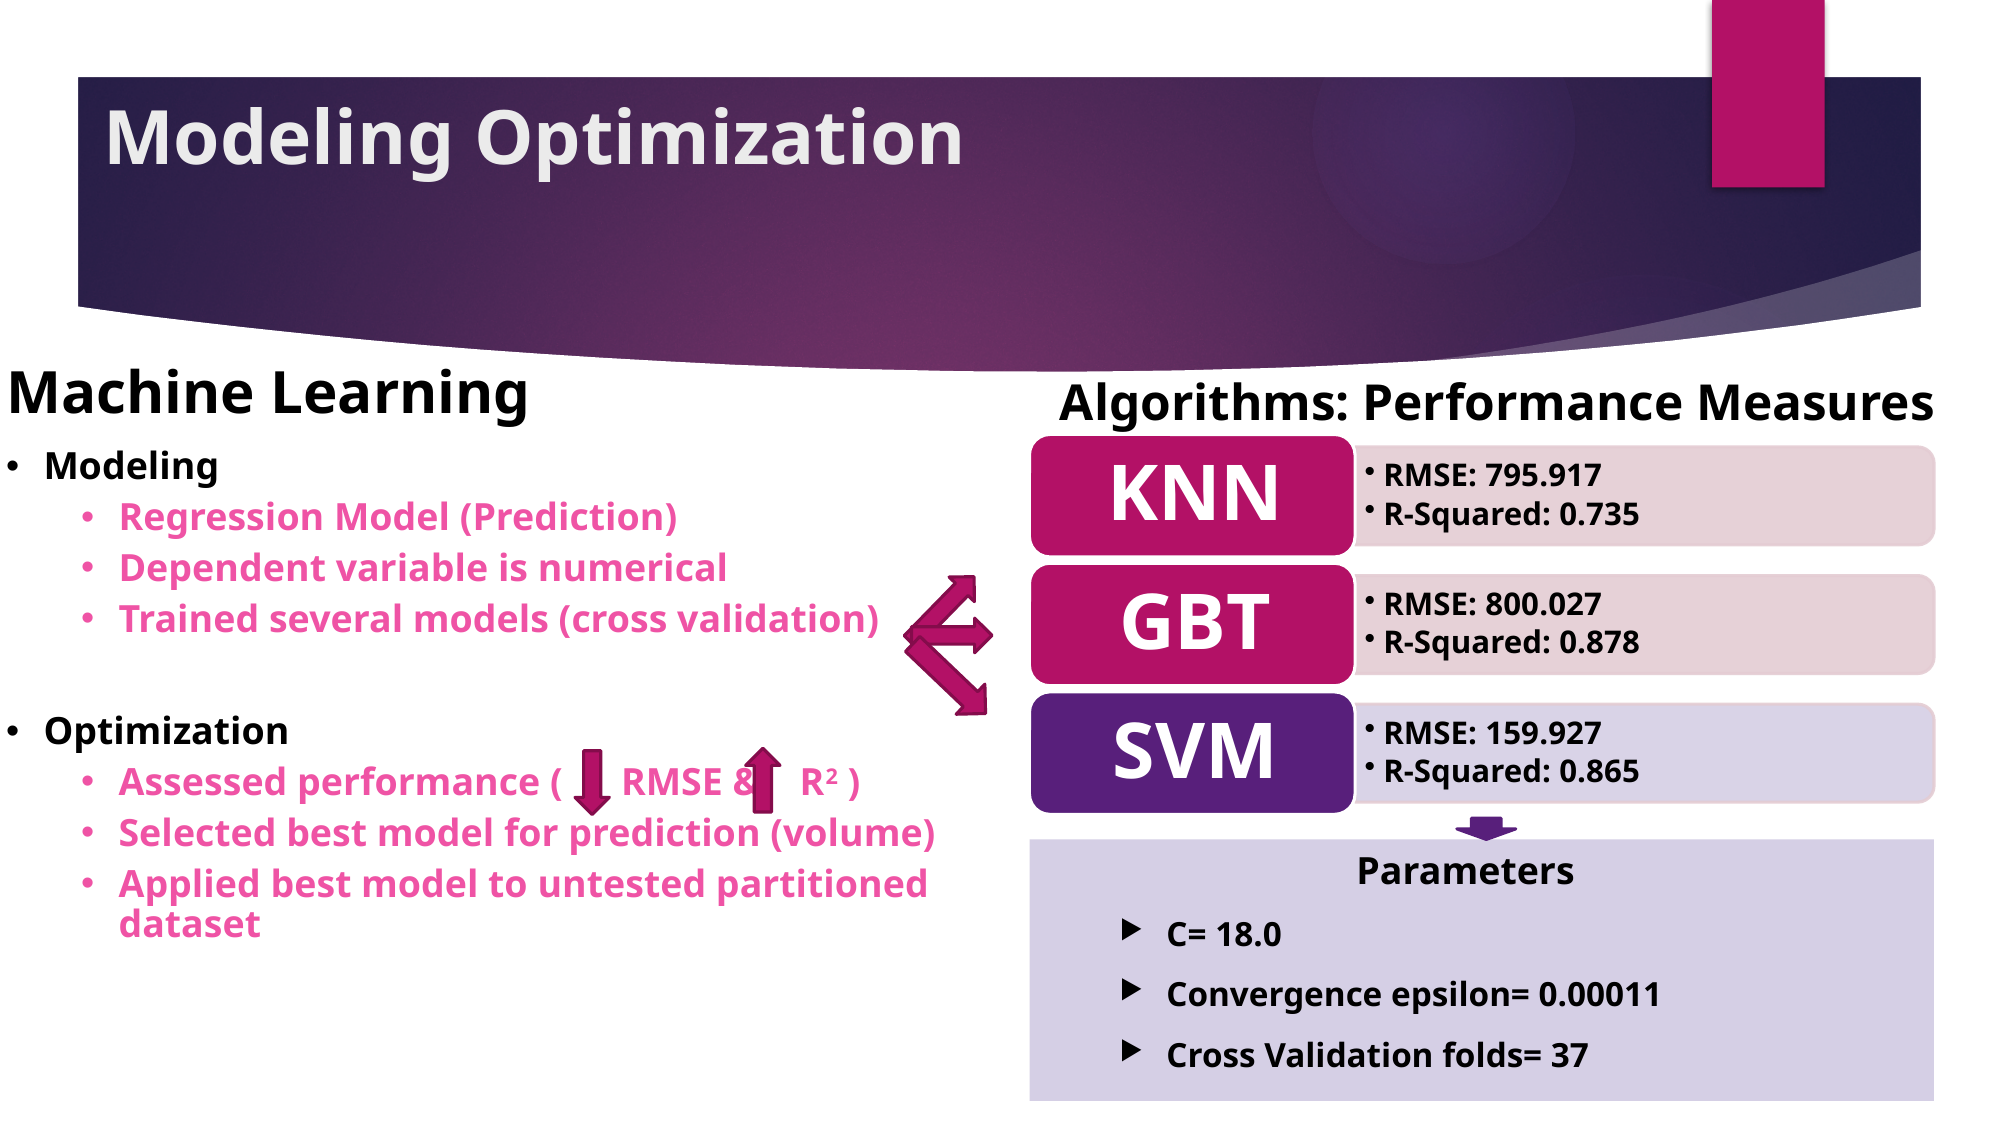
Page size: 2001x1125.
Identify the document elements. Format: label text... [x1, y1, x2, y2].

text_box [744, 747, 782, 814]
text_box [573, 749, 611, 816]
text_box Algorithms: Performance Measures [1039, 370, 1981, 450]
title Modeling Optimization [88, 67, 1814, 201]
text_box Machine Learning Modeling Regression Model (Prediction) Dependent variable is numerical Trained several models (cross validation) Optimization Assessed performance ( RMSE & R2 ) Selected best model for prediction (volume) Applied best model to untested partitioned dataset [0, 356, 1039, 1125]
text_box [912, 575, 976, 625]
text_box [904, 635, 988, 716]
list Parameters C= 18.0 Convergence epsilon= 0.00011 Cross Validation folds= 37 [1039, 839, 1934, 1101]
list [1029, 434, 1935, 815]
text_box [903, 628, 909, 643]
text_box [909, 616, 994, 655]
text_box [1455, 824, 1518, 841]
